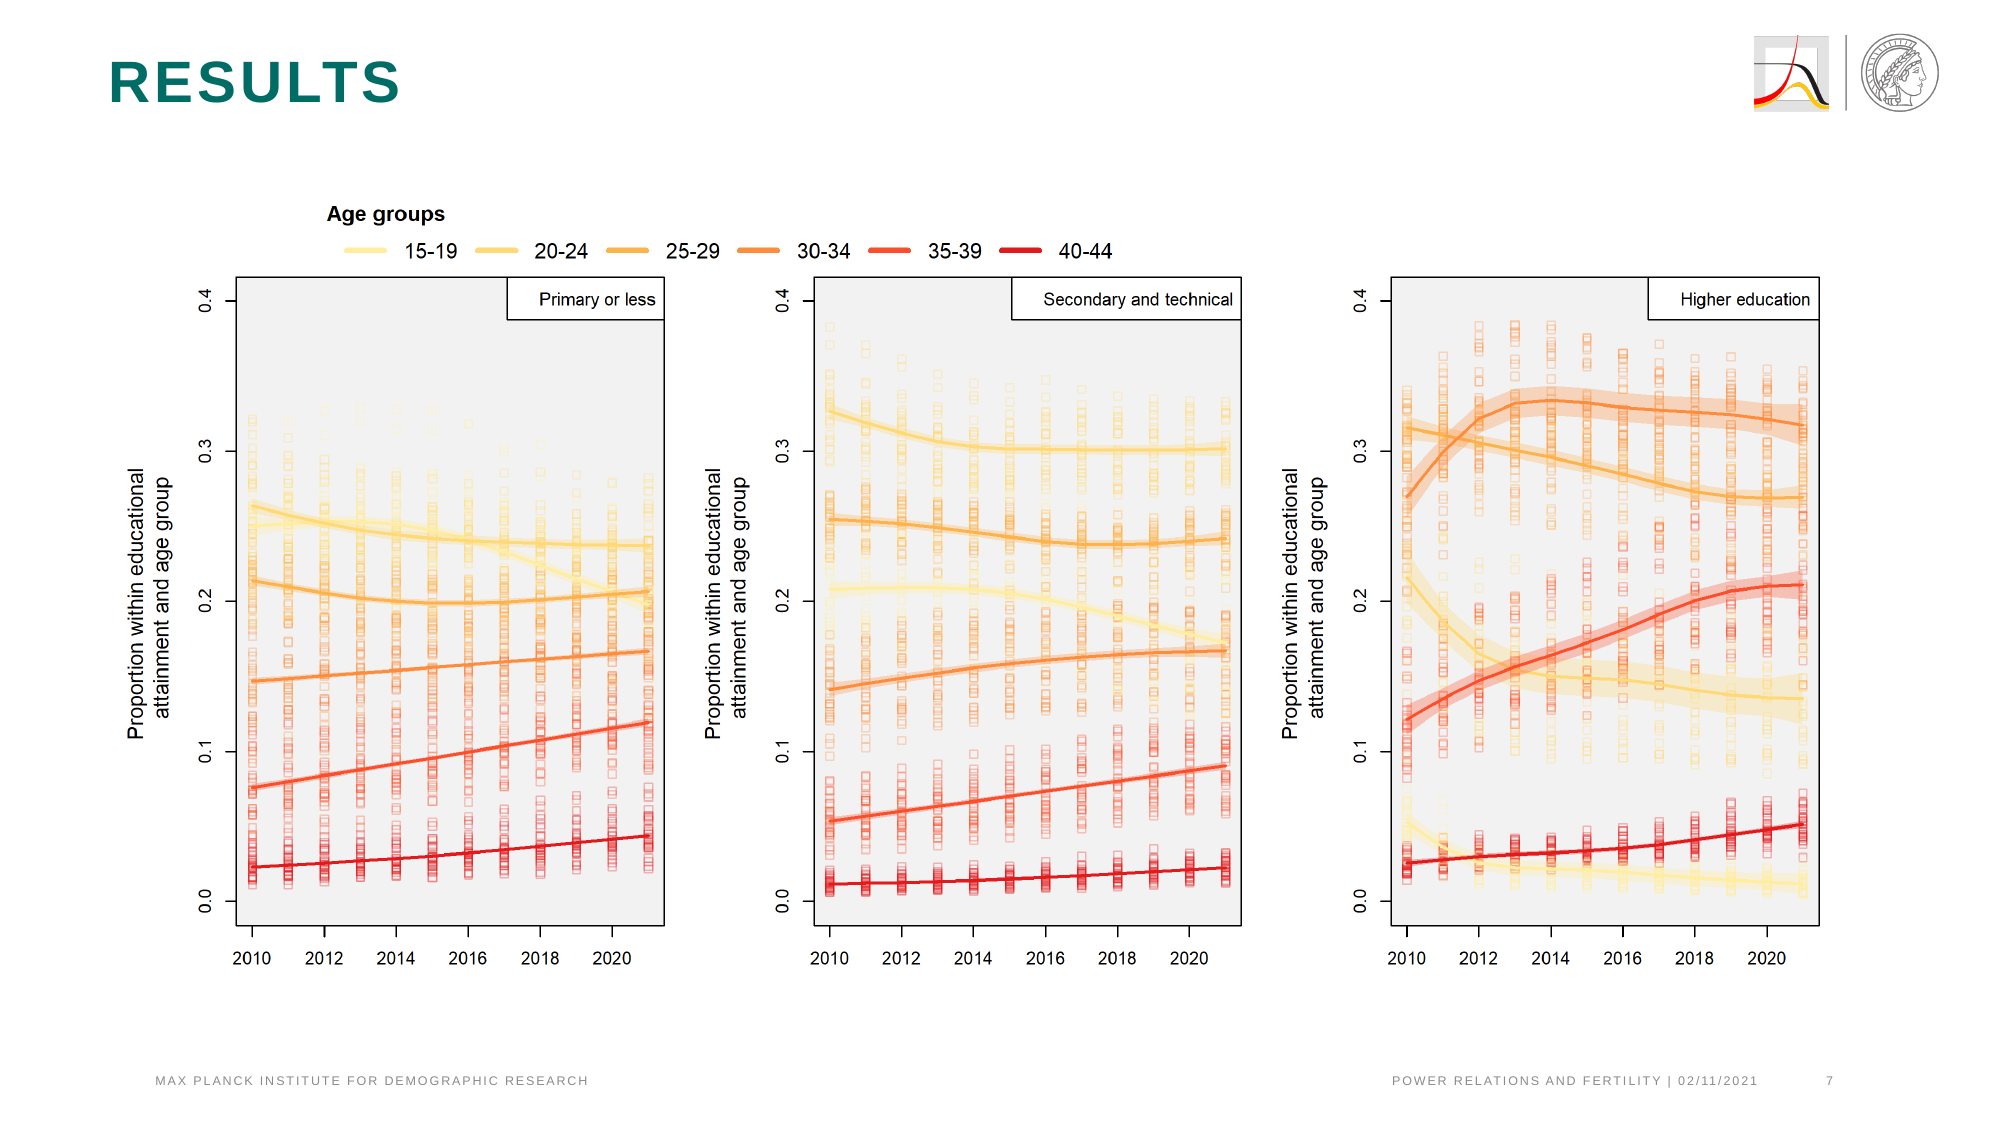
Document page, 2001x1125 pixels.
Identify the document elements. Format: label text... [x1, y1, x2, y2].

title RESULTS [108, 59, 1748, 122]
picture [108, 170, 1840, 1011]
footer Max Planck Institute for demographic research POWER RELATIONS AND FERTILITY | 02/11/2021 7 [155, 1058, 1845, 1089]
picture [1746, 26, 1947, 119]
